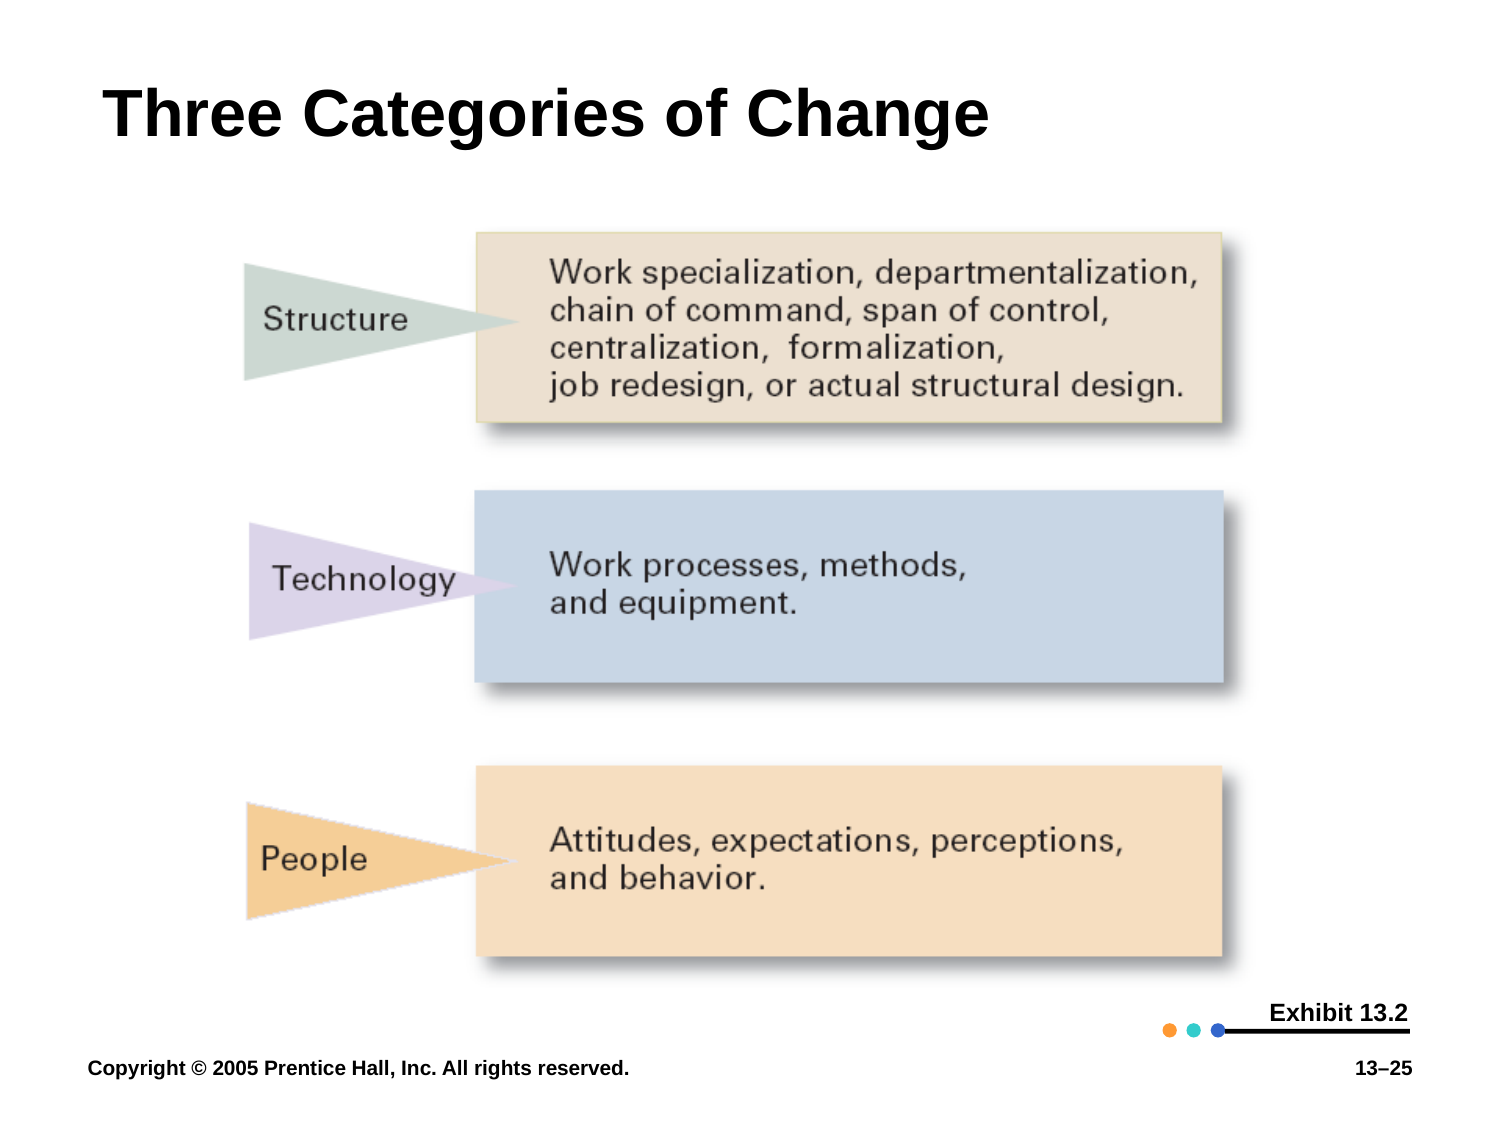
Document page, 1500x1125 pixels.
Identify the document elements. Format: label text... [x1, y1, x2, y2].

text_box [1186, 1023, 1201, 1038]
text_box Exhibit 13.2 [1254, 996, 1409, 1027]
text_box [1162, 1023, 1177, 1038]
title Three Categories of Change [87, 62, 1413, 158]
text_box [1210, 1023, 1226, 1038]
picture [240, 226, 1260, 988]
slide_number 13–25 [1049, 1012, 1413, 1088]
footer Copyright © 2005 Prentice Hall, Inc. All rights reserved. [87, 1012, 751, 1088]
